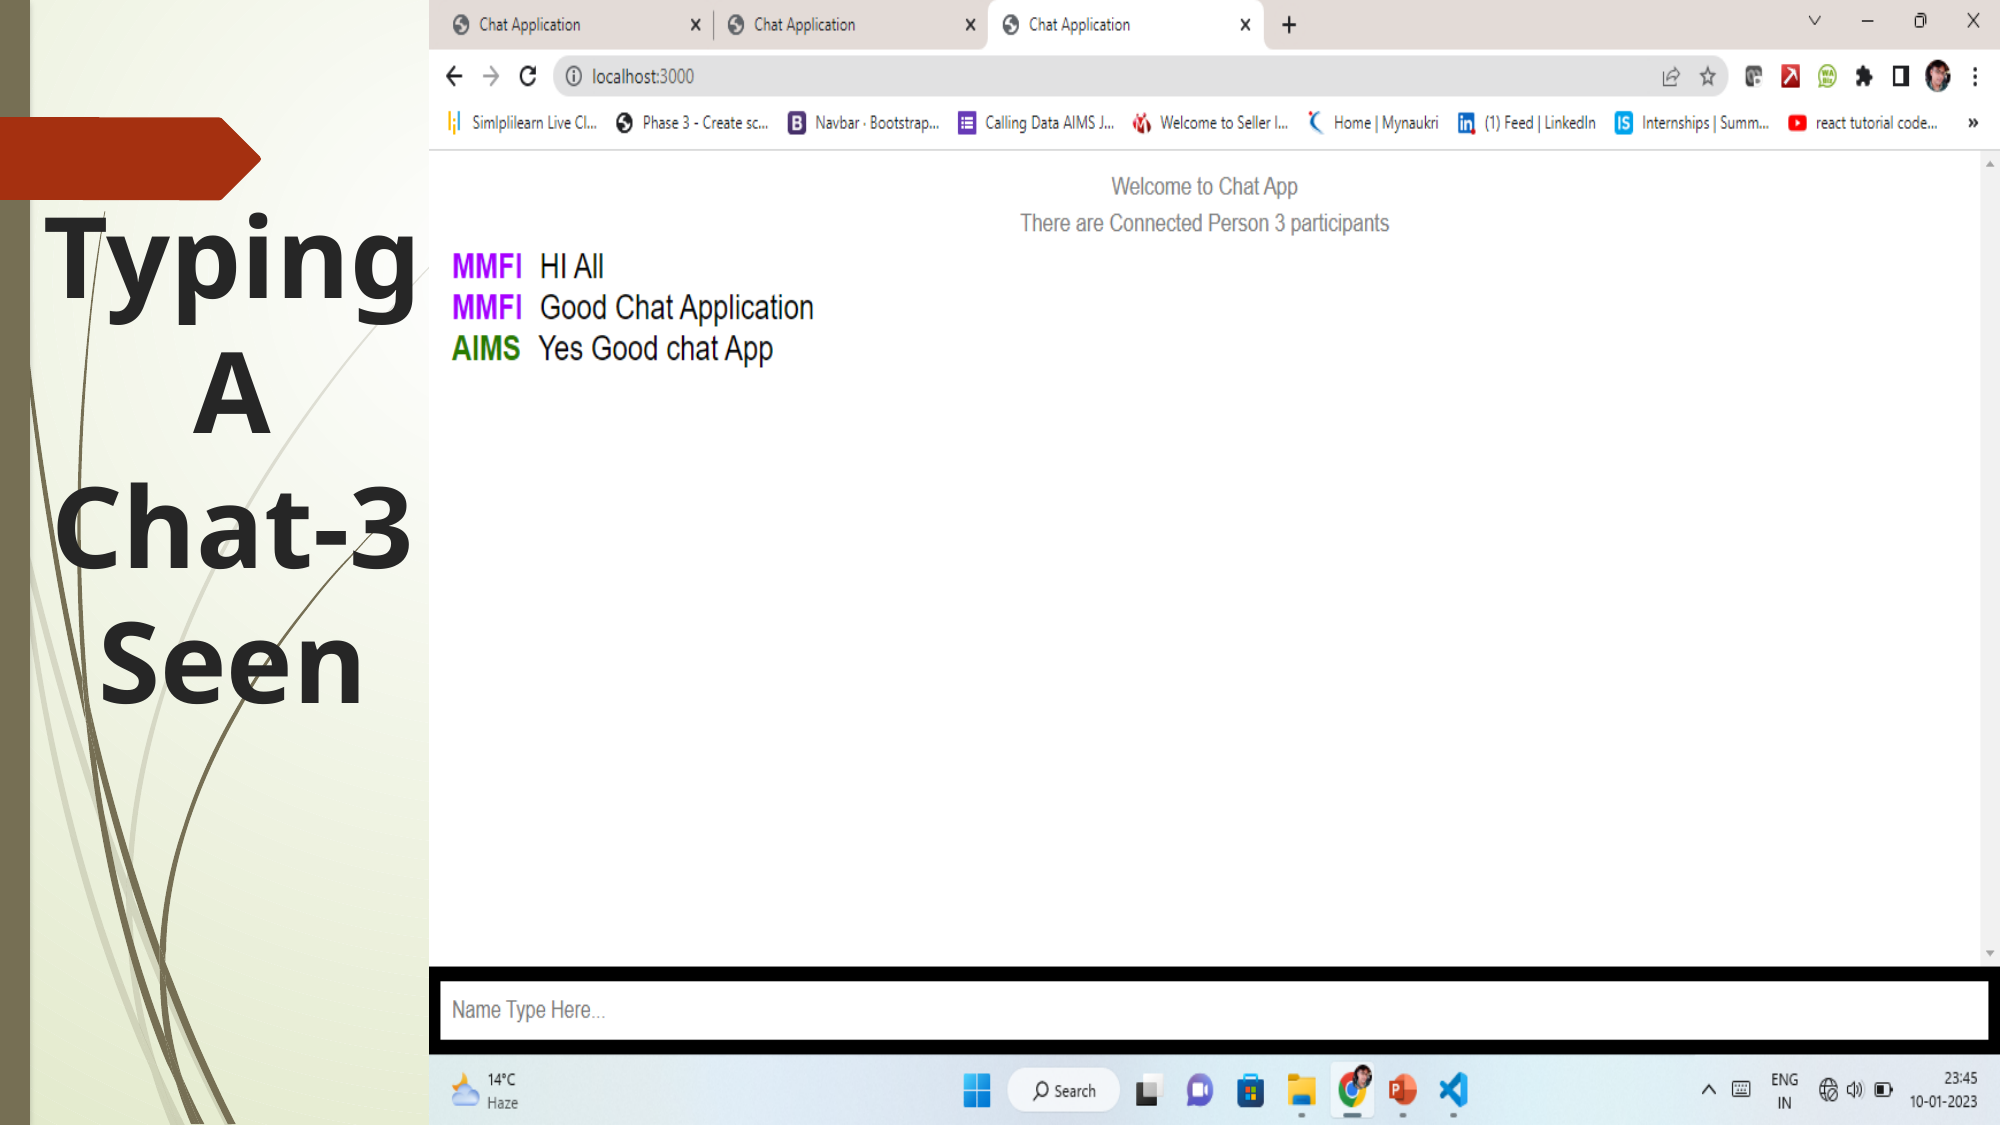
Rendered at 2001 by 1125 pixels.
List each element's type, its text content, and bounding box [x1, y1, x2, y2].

picture [429, 0, 2000, 1125]
text_box Typing A Chat-3 Seen [0, 178, 424, 734]
